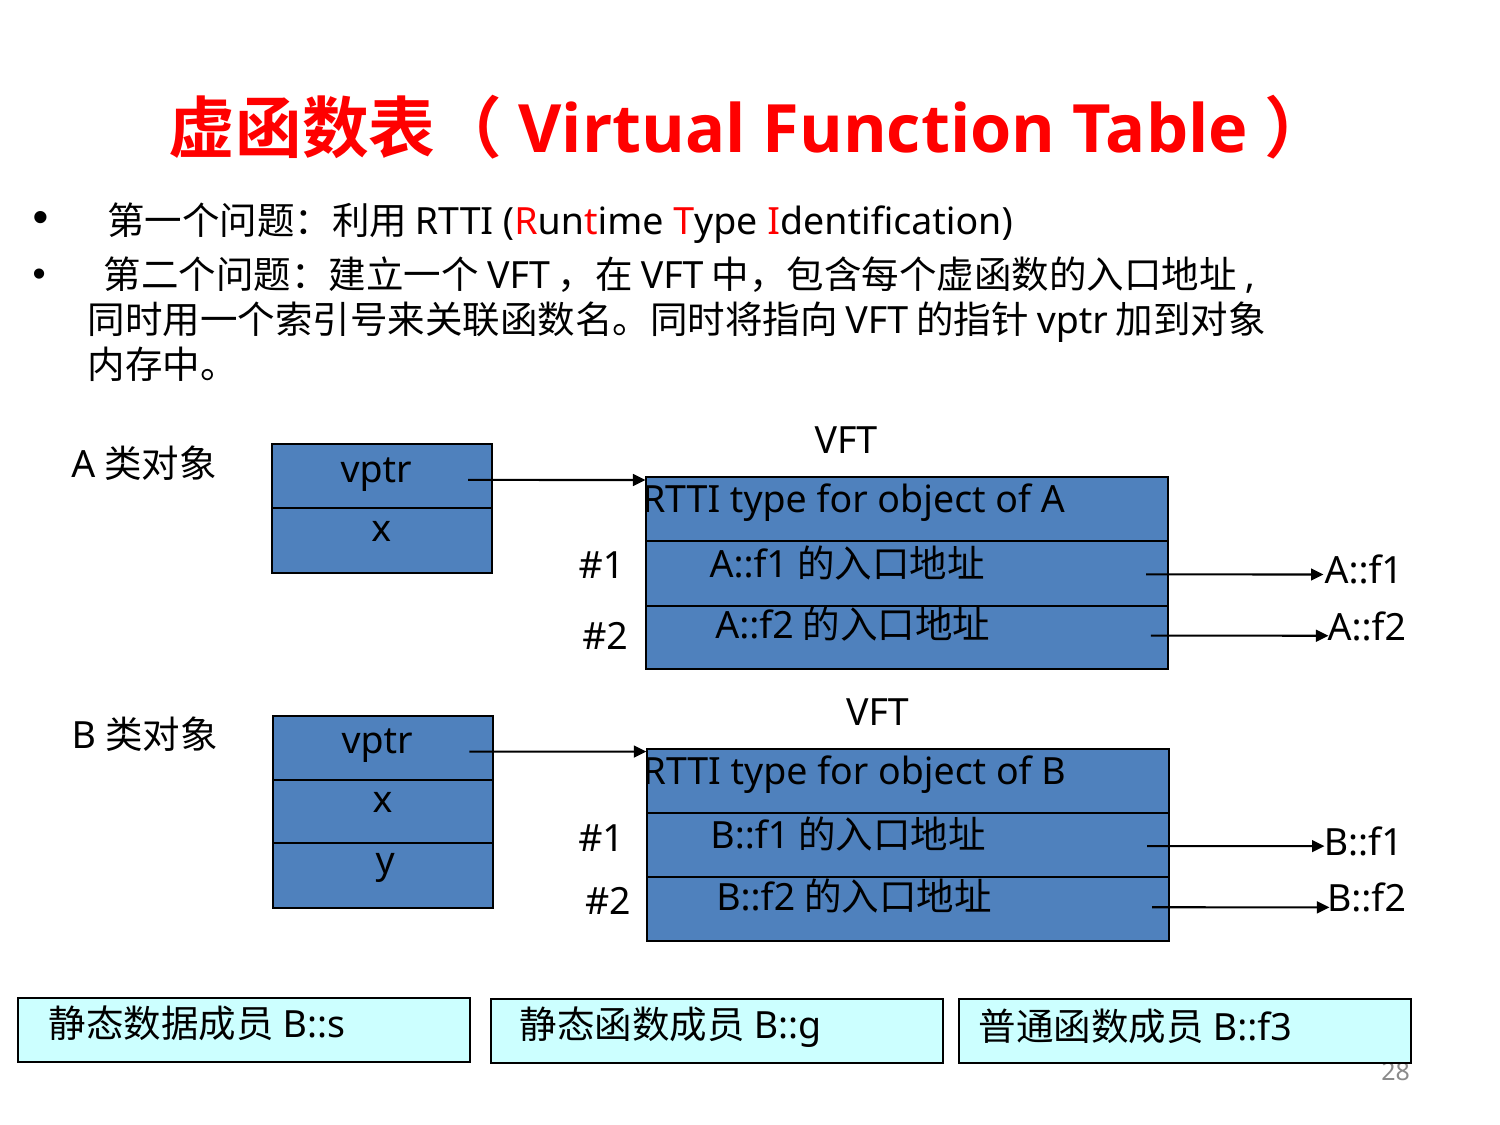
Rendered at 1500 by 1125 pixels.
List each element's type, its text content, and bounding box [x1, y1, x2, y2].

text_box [17, 680, 1422, 1064]
title 虚函数表（Virtual Function Table） [112, 78, 1388, 175]
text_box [59, 408, 1424, 670]
list 第一个问题：利用RTTI (Runtime Type Identification) 第二个问题：建立一个VFT，在VFT中，包含每个虚函数的入口地址, 同时用一个索引号来关联函数名。同时将指向VFT的指针vptr加到对象内存中。 [17, 182, 1318, 395]
slide_number 28 [1074, 1068, 1425, 1103]
